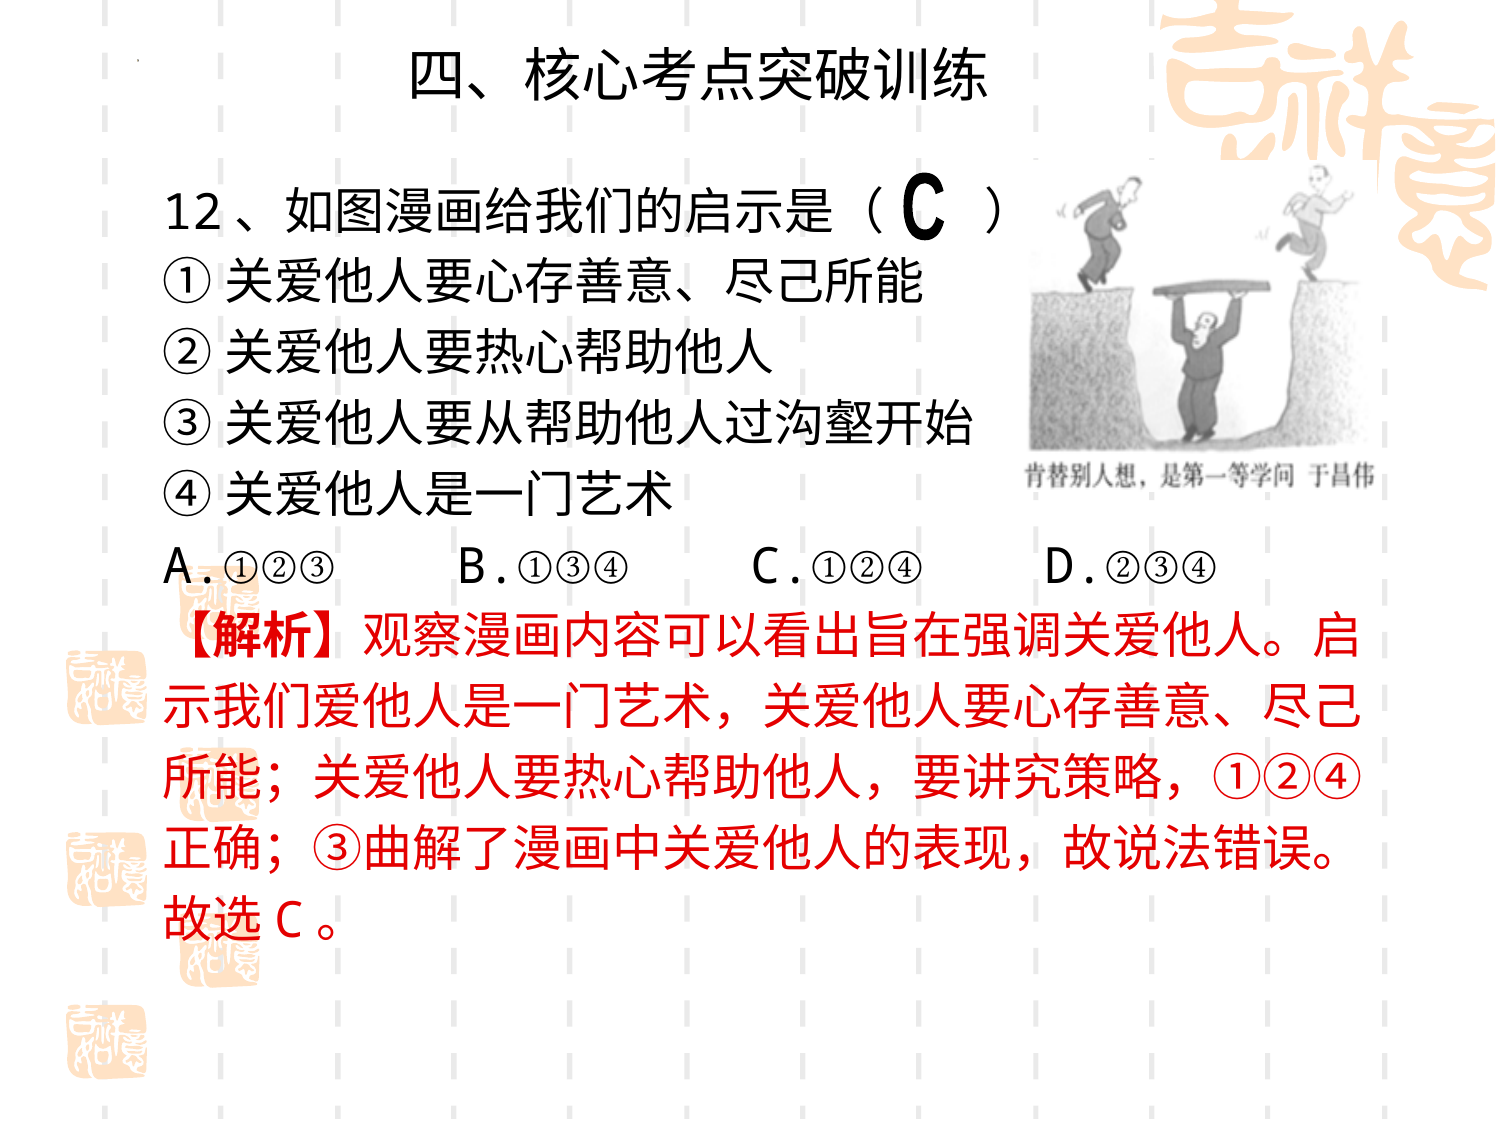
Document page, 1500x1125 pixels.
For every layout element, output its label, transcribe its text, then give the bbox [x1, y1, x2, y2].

picture [1021, 160, 1377, 492]
text_box 四、核心考点突破训练 [392, 30, 1108, 105]
text_box 12、如图漫画给我们的启示是（ ） ①关爱他人要心存善意、尽己所能 ②关爱他人要热心帮助他人 ③关爱他人要从帮助他人过沟壑开始 ④关爱他人是一门艺术 A.①②③ B.①③④ C.①②④ D.②③④ 【解析】观察漫画内容可以看出旨在强调关爱他人。启示我们爱他人是一门艺术，关爱他人要心存善意、尽己所能；关爱他人要热心帮助他人，要讲究策略，①②④正确；③曲解了漫画中关爱他人的表现，故说法错误。故选C。 [147, 160, 1410, 955]
